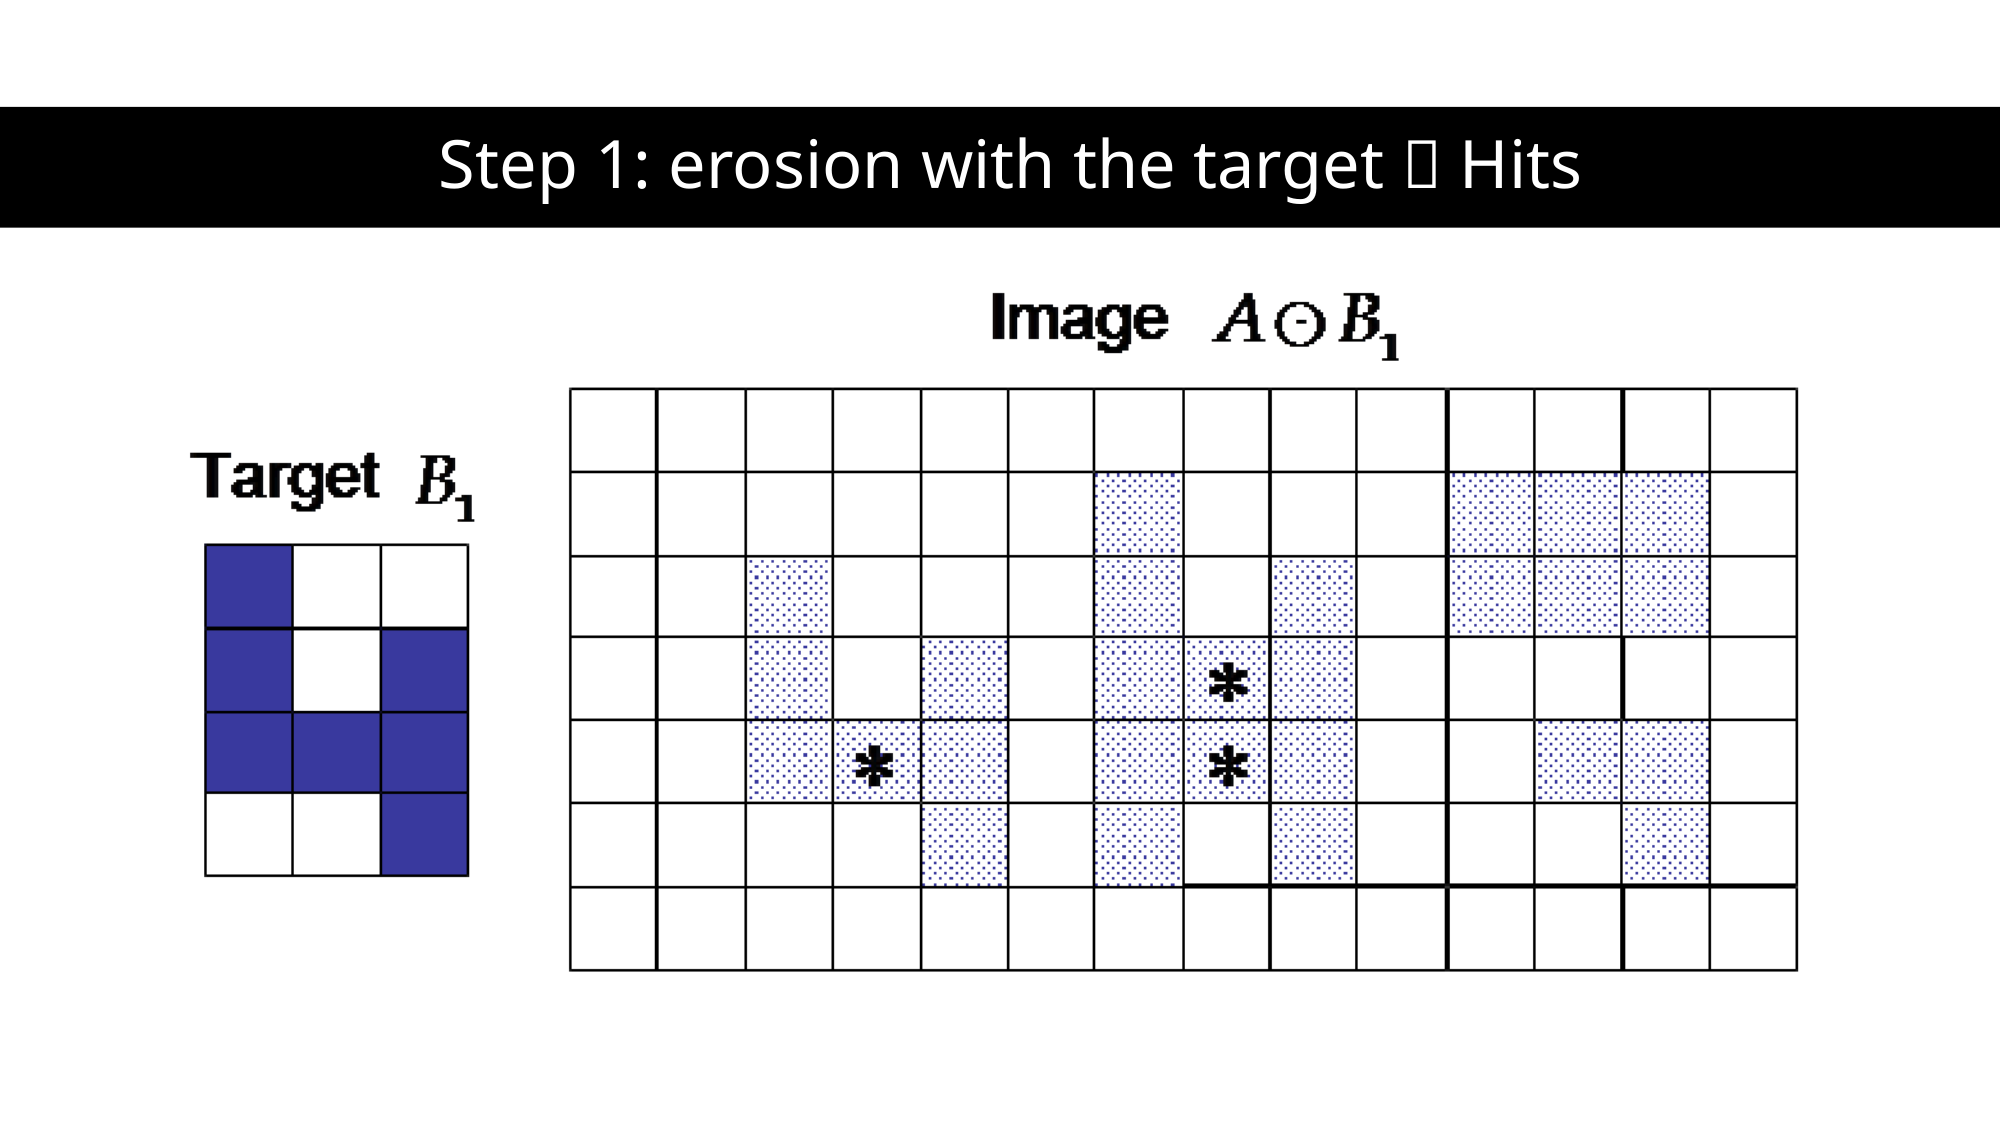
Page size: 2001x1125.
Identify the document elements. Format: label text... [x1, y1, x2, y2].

text_box [0, 106, 2000, 229]
title Step 1: erosion with the target  Hits [91, 105, 1931, 228]
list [180, 274, 1820, 996]
